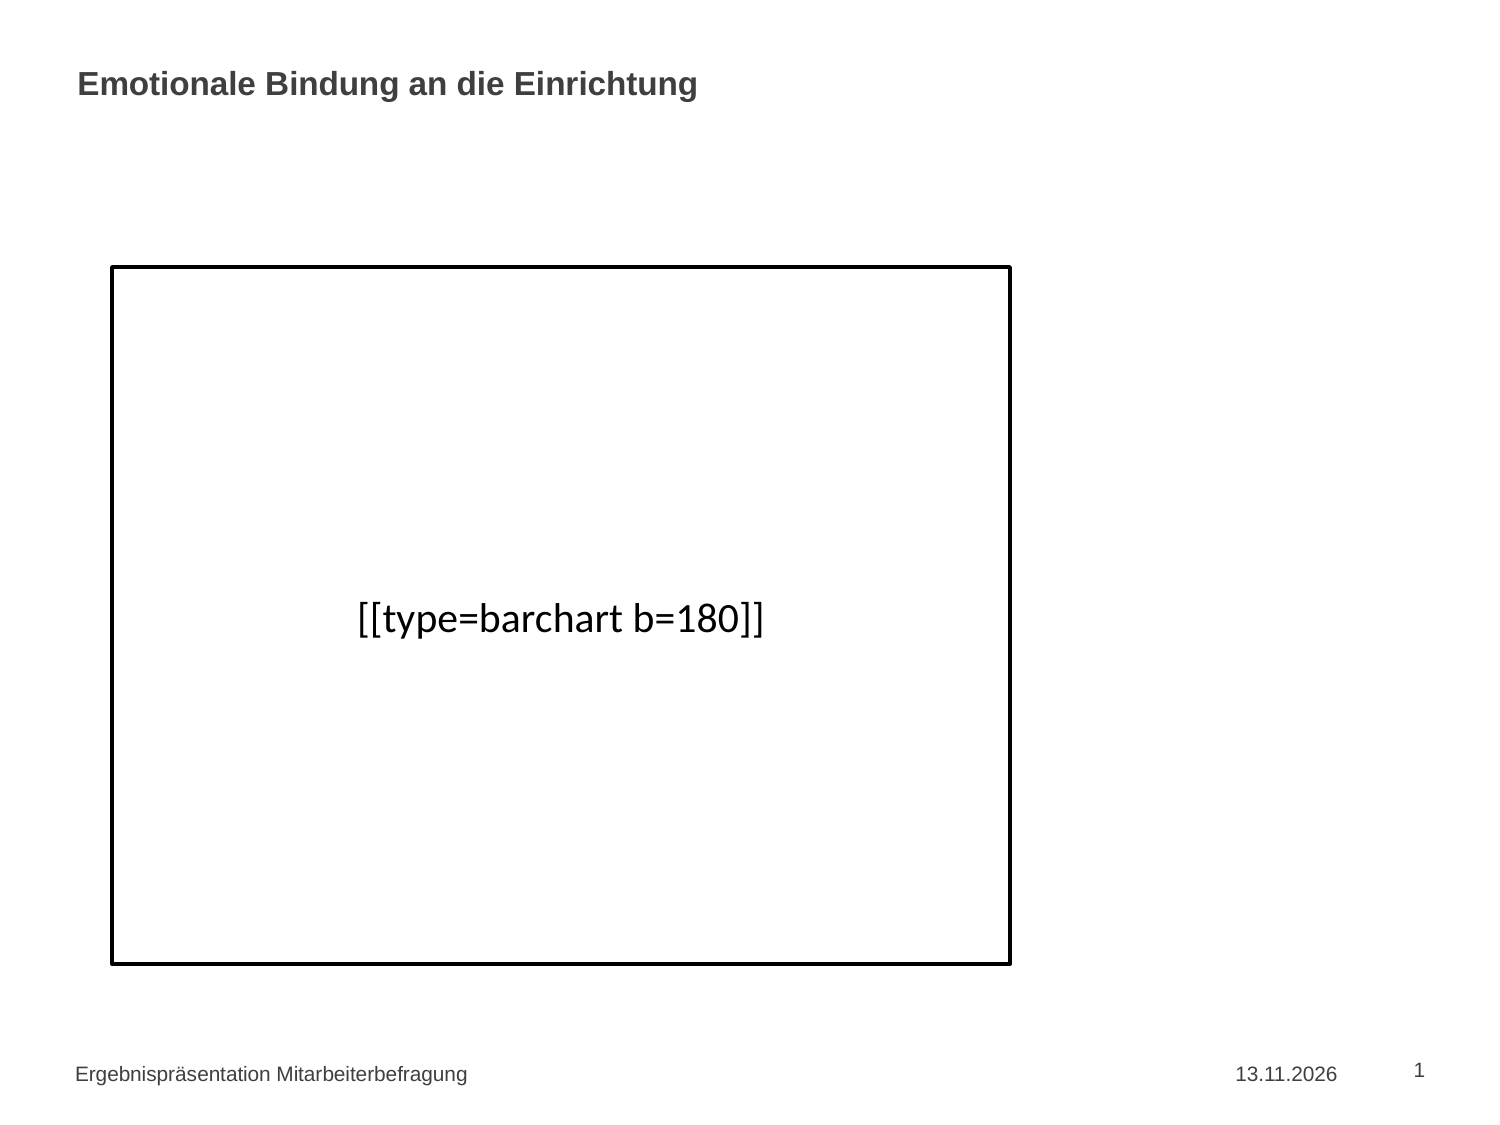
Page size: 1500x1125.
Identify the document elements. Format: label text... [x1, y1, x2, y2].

slide_number 1 [1338, 1042, 1425, 1103]
footer Ergebnispräsentation Mitarbeiterbefragung [75, 1042, 1113, 1103]
title Emotionale Bindung an die Einrichtung [61, 54, 1412, 154]
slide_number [1113, 1042, 1338, 1103]
text_box [[type=barchart b=180]] [110, 265, 1012, 966]
